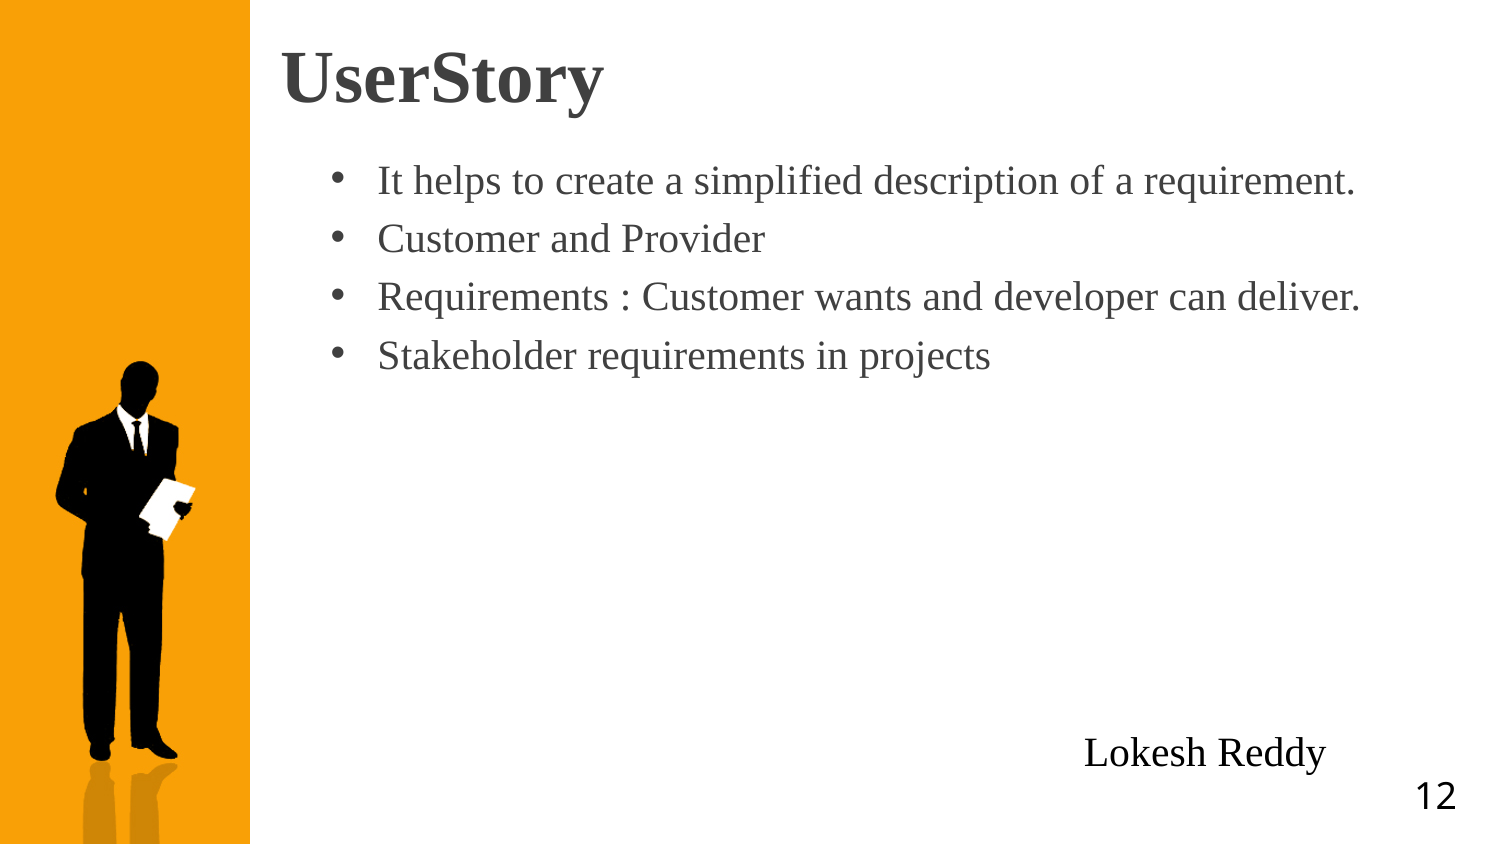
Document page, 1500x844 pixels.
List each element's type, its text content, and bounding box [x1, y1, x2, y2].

text_box Lokesh Reddy [1068, 717, 1365, 782]
picture [0, 0, 1500, 844]
title UserStory [265, 0, 1500, 146]
list It helps to create a simplified description of a requirement. Customer and Provider Requirements : Customer wants and developer can deliver. Stakeholder requirements in projects [265, 145, 1461, 765]
text_box 12 [1399, 764, 1472, 825]
